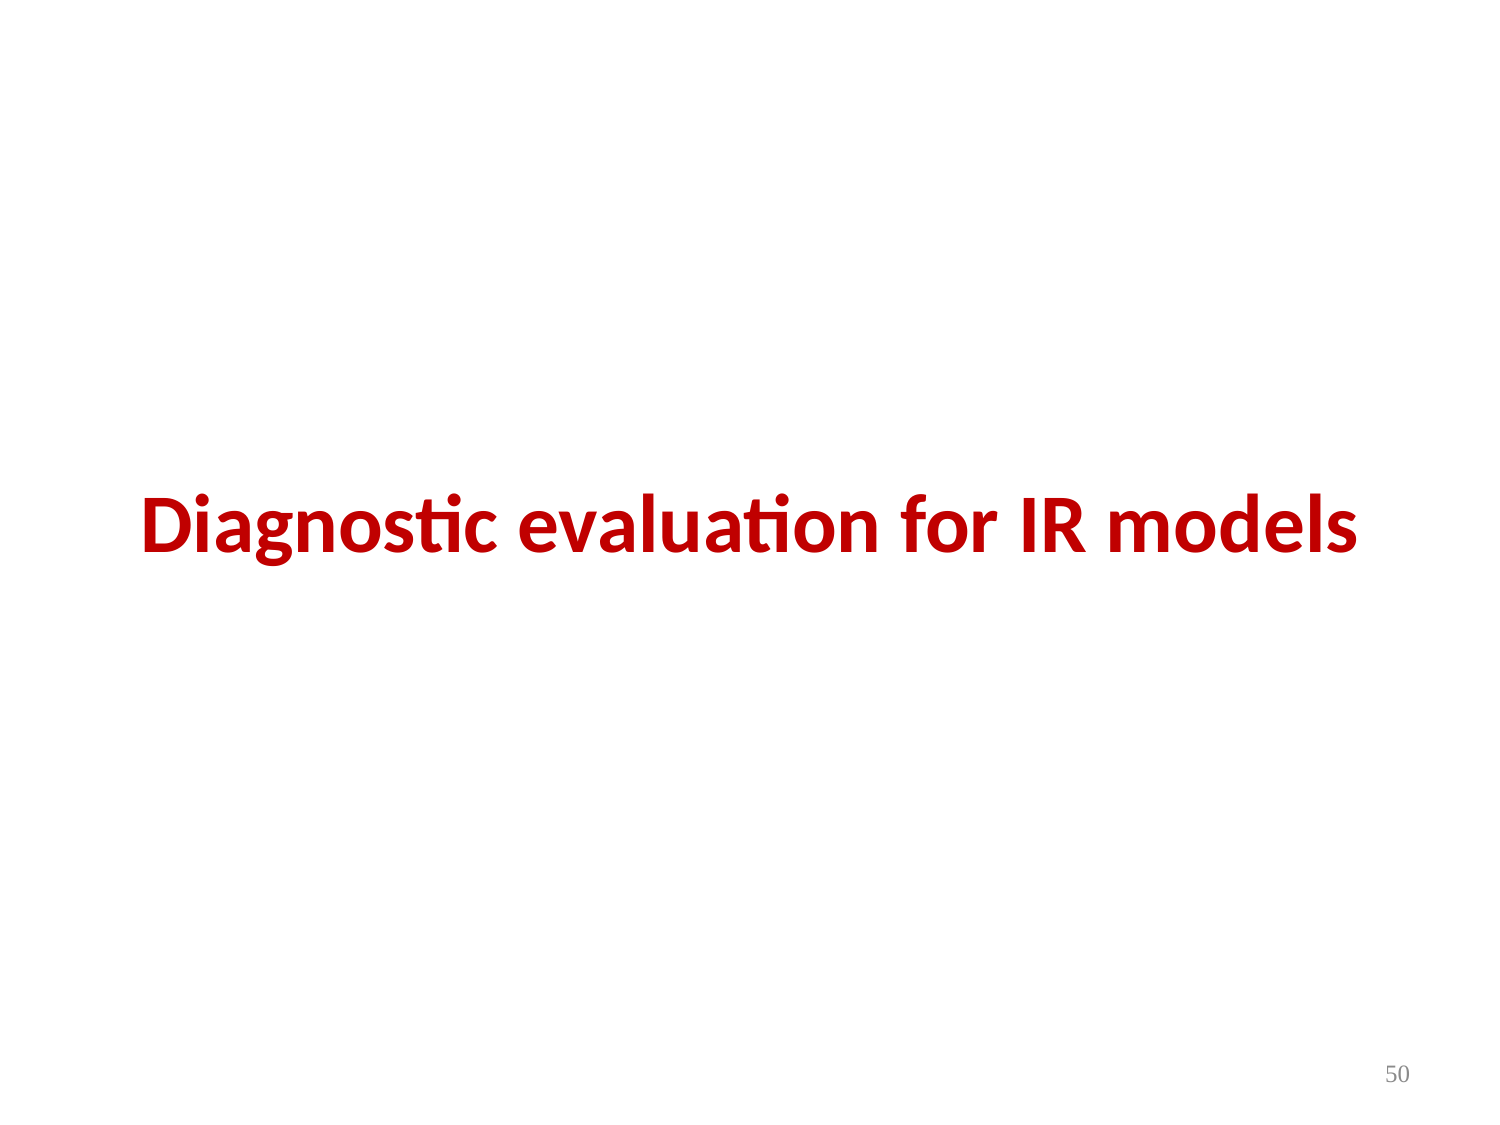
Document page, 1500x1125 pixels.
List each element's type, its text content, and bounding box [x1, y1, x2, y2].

slide_number 50 [1074, 1042, 1425, 1103]
title Diagnostic evaluation for IR models [75, 425, 1425, 613]
